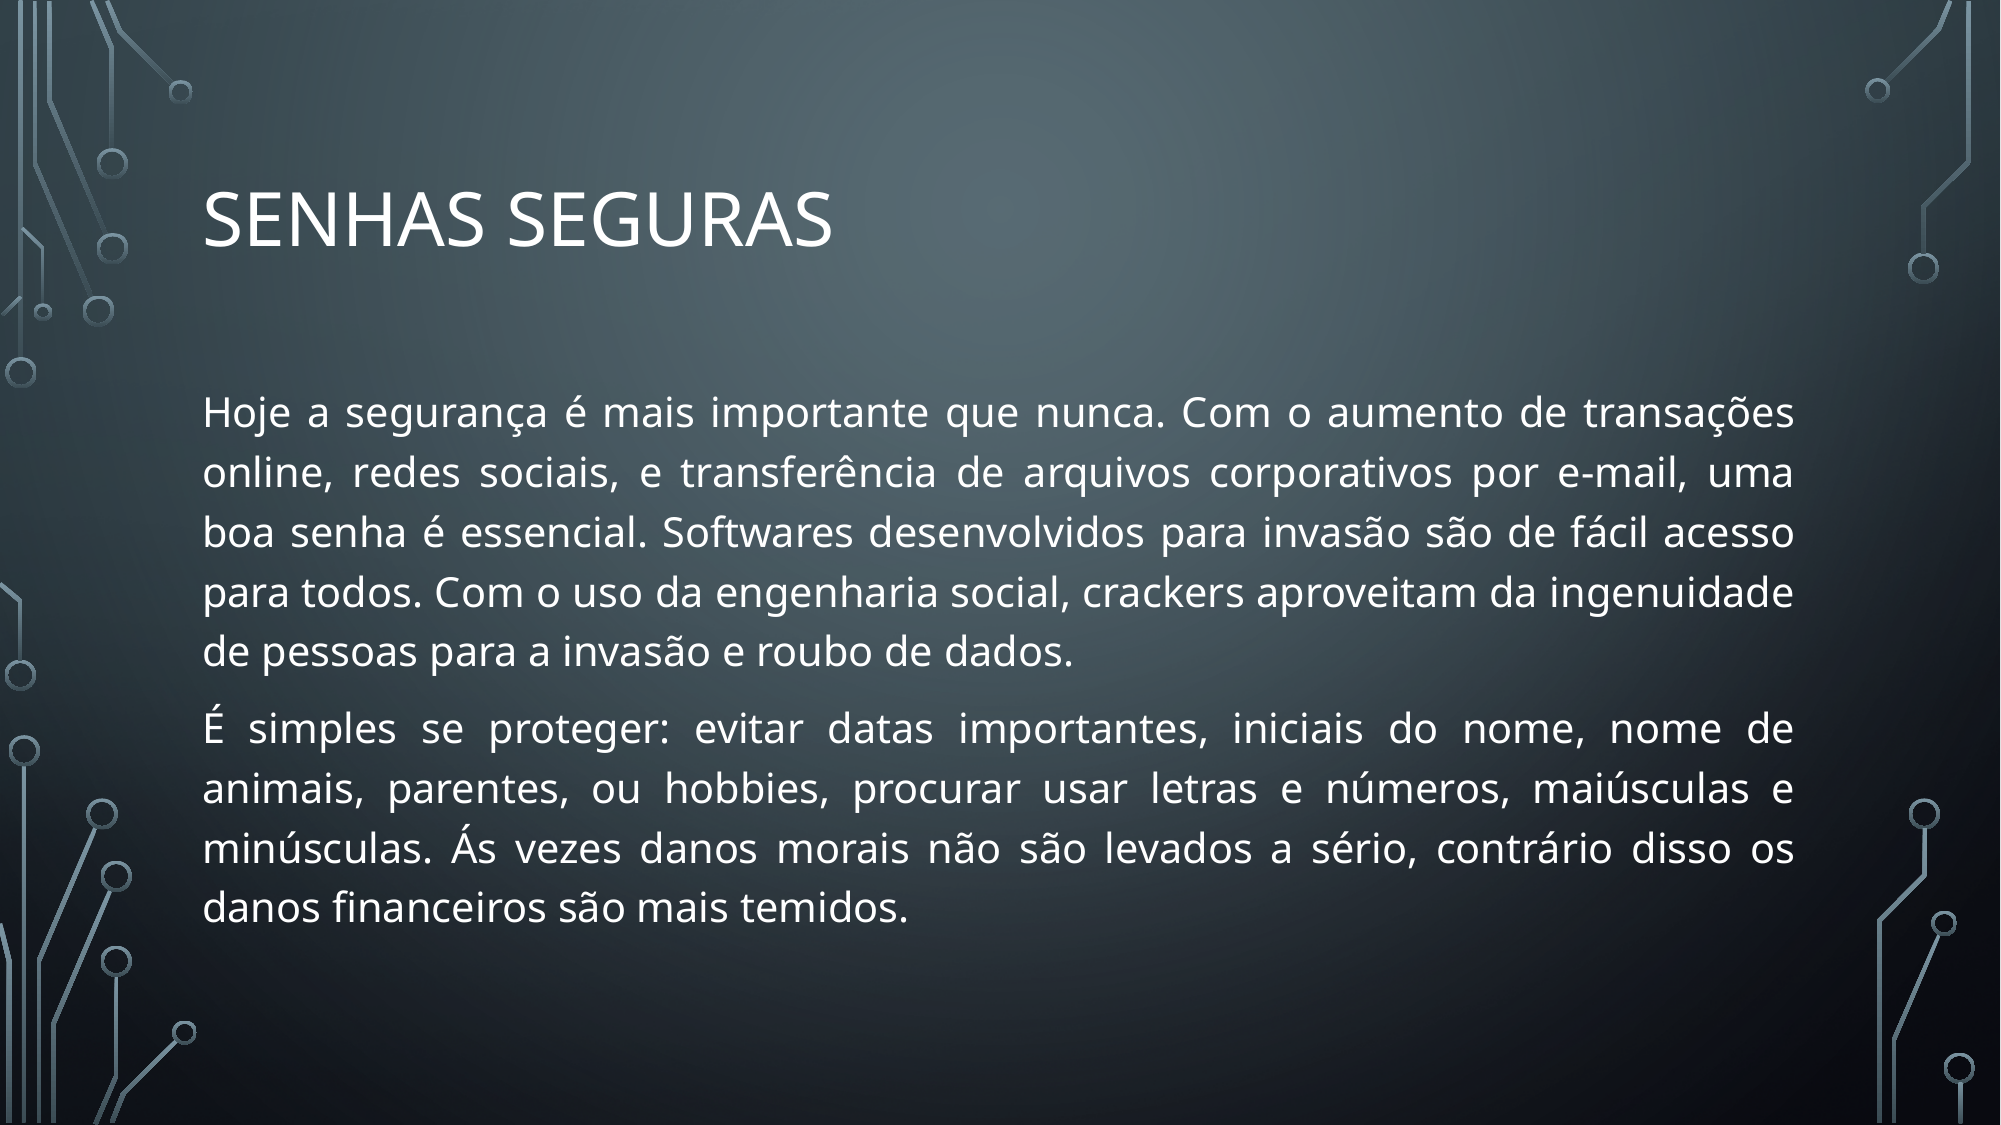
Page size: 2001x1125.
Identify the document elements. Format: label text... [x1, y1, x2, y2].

title Senhas seguras [187, 101, 1813, 344]
list Hoje a segurança é mais importante que nunca. Com o aumento de transações online, redes sociais, e transferência de arquivos corporativos por e-mail, uma boa senha é essencial. Softwares desenvolvidos para invasão são de fácil acesso para todos. Com o uso da engenharia social, crackers aproveitam da ingenuidade de pessoas para a invasão e roubo de dados. É simples se proteger: evitar datas importantes, iniciais do nome, nome de animais, parentes, ou hobbies, procurar usar letras e números, maiúsculas e minúsculas. Ás vezes danos morais não são levados a sério, contrário disso os danos financeiros são mais temidos. [187, 369, 1813, 950]
